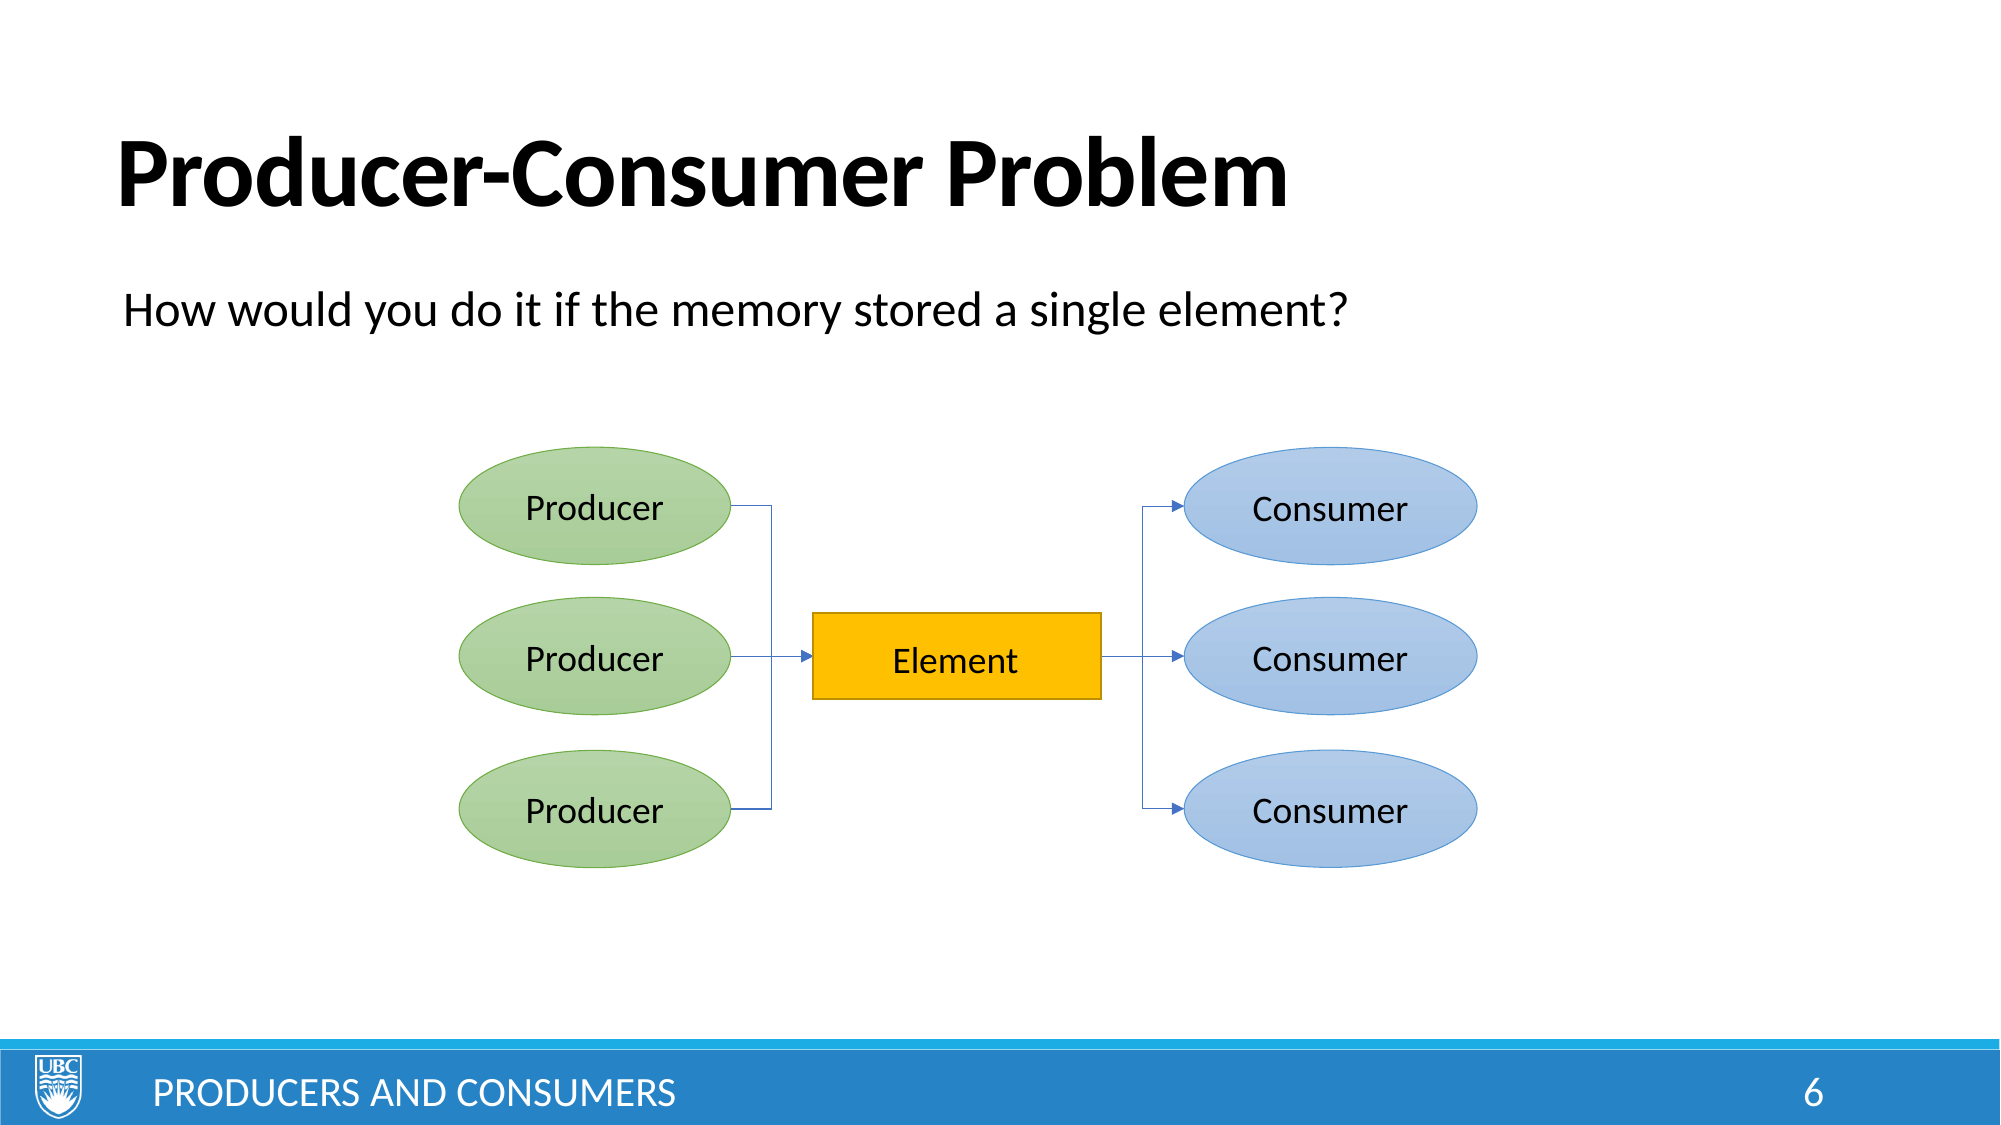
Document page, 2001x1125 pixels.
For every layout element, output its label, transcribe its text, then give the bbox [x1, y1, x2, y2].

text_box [458, 446, 1478, 869]
title Producer-Consumer Problem [101, 106, 1752, 235]
slide_number 6 [1624, 1059, 1840, 1120]
footer Producers and Consumers [137, 1059, 1396, 1120]
text_box How would you do it if the memory stored a single element? [108, 268, 1366, 344]
picture [35, 1055, 82, 1119]
